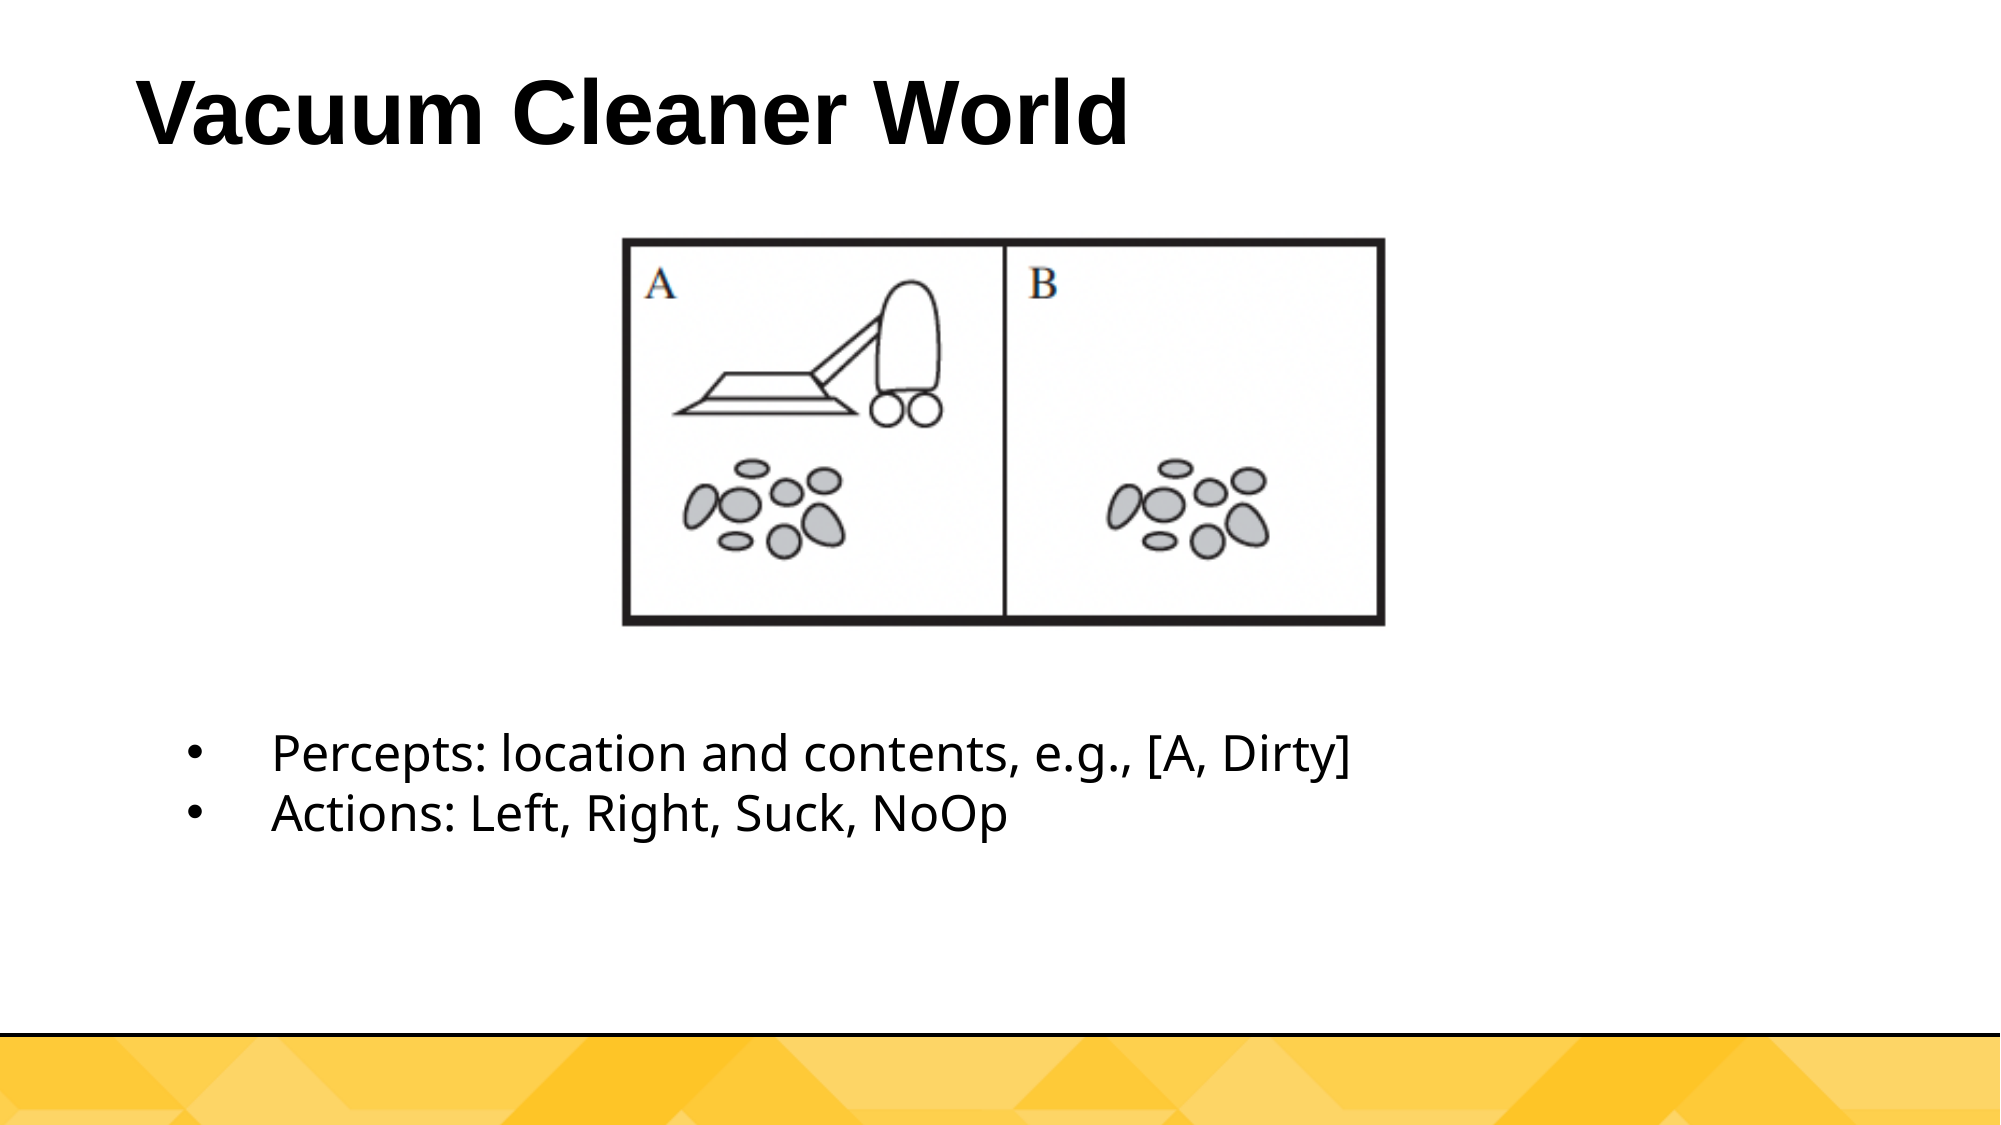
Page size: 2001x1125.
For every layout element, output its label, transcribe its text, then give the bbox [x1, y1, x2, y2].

text_box Percepts: location and contents, e.g., [A, Dirty] Actions: Left, Right, Suck, NoOp [171, 713, 1734, 849]
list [612, 230, 1388, 631]
title Vacuum Cleaner World [120, 58, 1846, 194]
